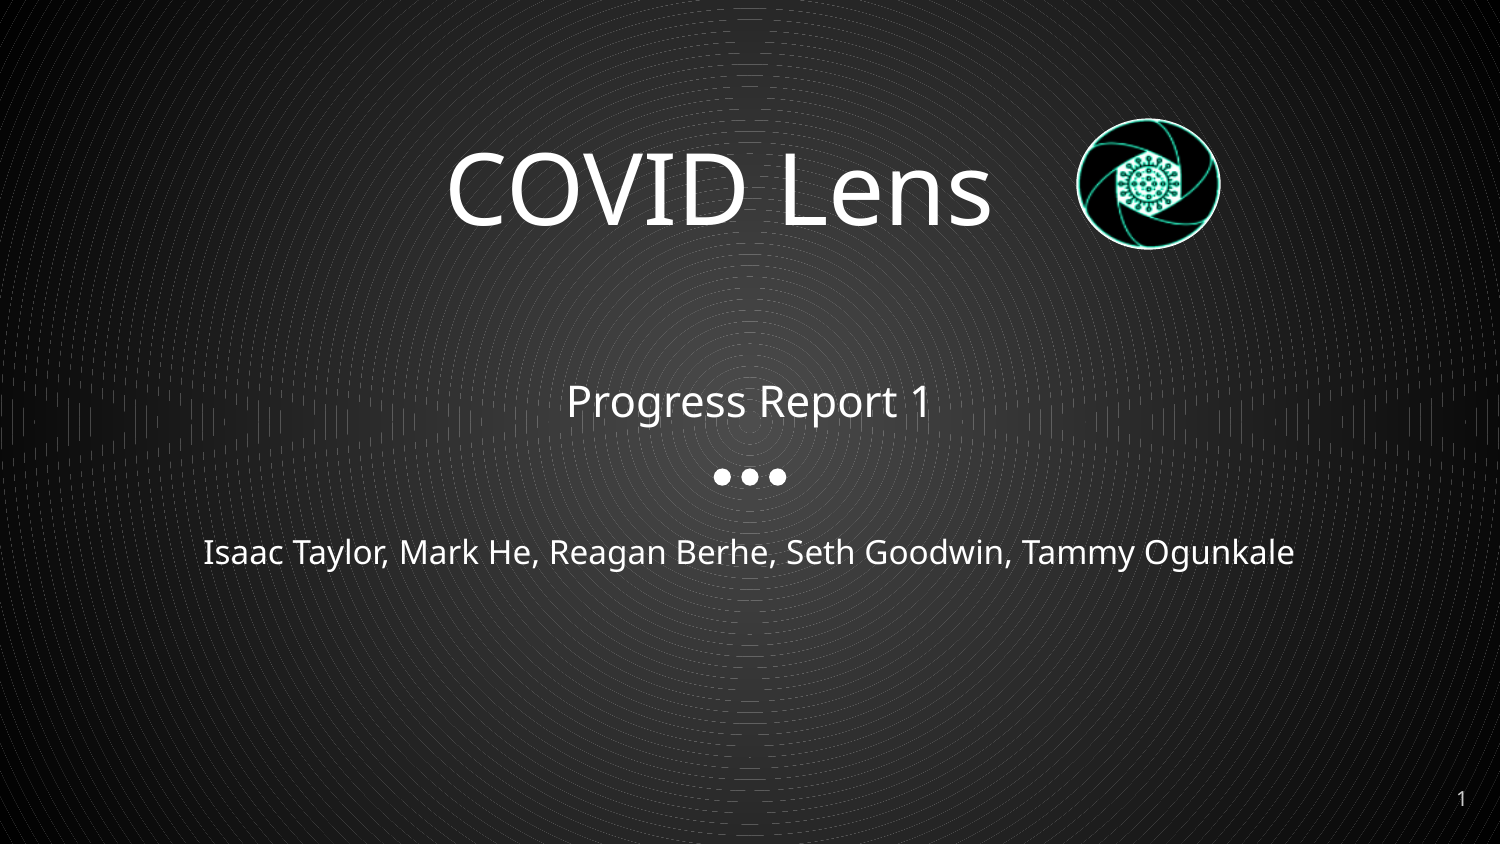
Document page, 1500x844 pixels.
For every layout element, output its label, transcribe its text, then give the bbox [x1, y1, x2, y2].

subtitle Progress Report 1 Isaac Taylor, Mark He, Reagan Berhe, Seth Goodwin, Tammy Ogunkale [131, 358, 1369, 760]
picture [1076, 118, 1221, 250]
slide_number ‹#› [1392, 767, 1483, 833]
title COVID Lens [76, 22, 1424, 346]
